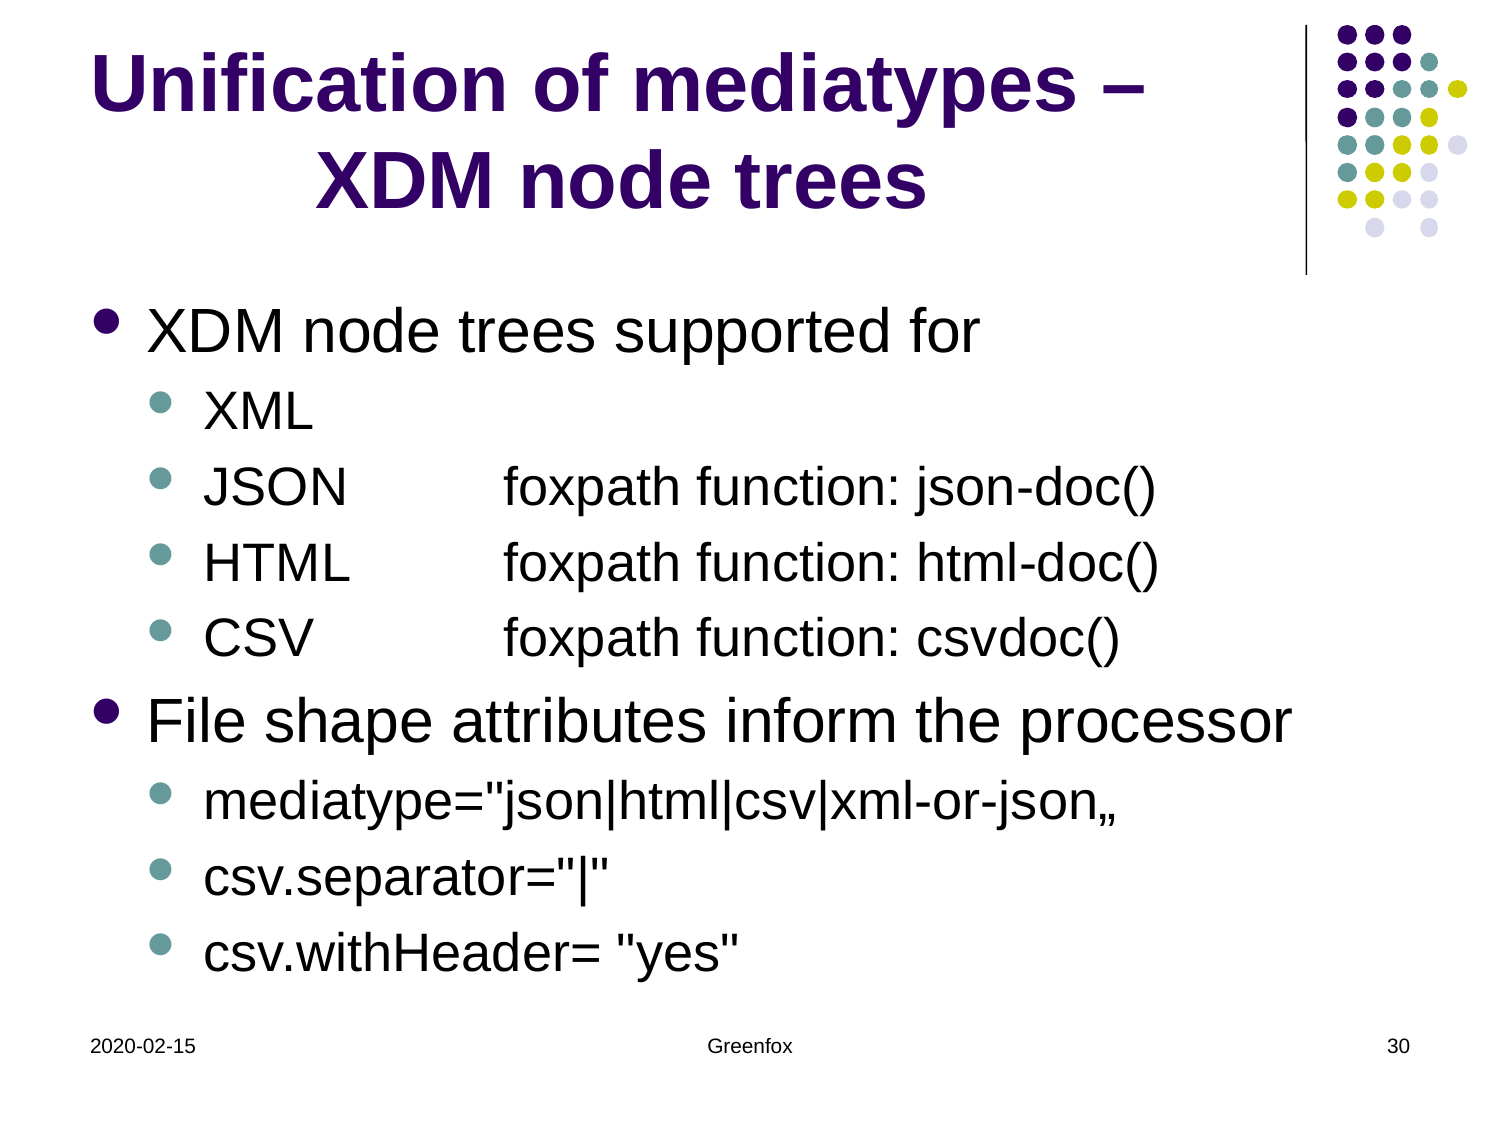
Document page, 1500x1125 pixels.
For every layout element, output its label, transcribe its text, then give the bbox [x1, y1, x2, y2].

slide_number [75, 1025, 425, 1100]
list XDM node trees supported for XML JSON foxpath function: json-doc() HTML foxpath function: html-doc() CSV foxpath function: csvdoc() File shape attributes inform the processor mediatype="json|html|csv|xml-or-json„ csv.separator="|" csv.withHeader= "yes" [75, 282, 1425, 1006]
title Unification of mediatypes – XDM node trees [75, 20, 1313, 233]
footer Greenfox [478, 1025, 1022, 1100]
slide_number 30 [1074, 1025, 1425, 1100]
